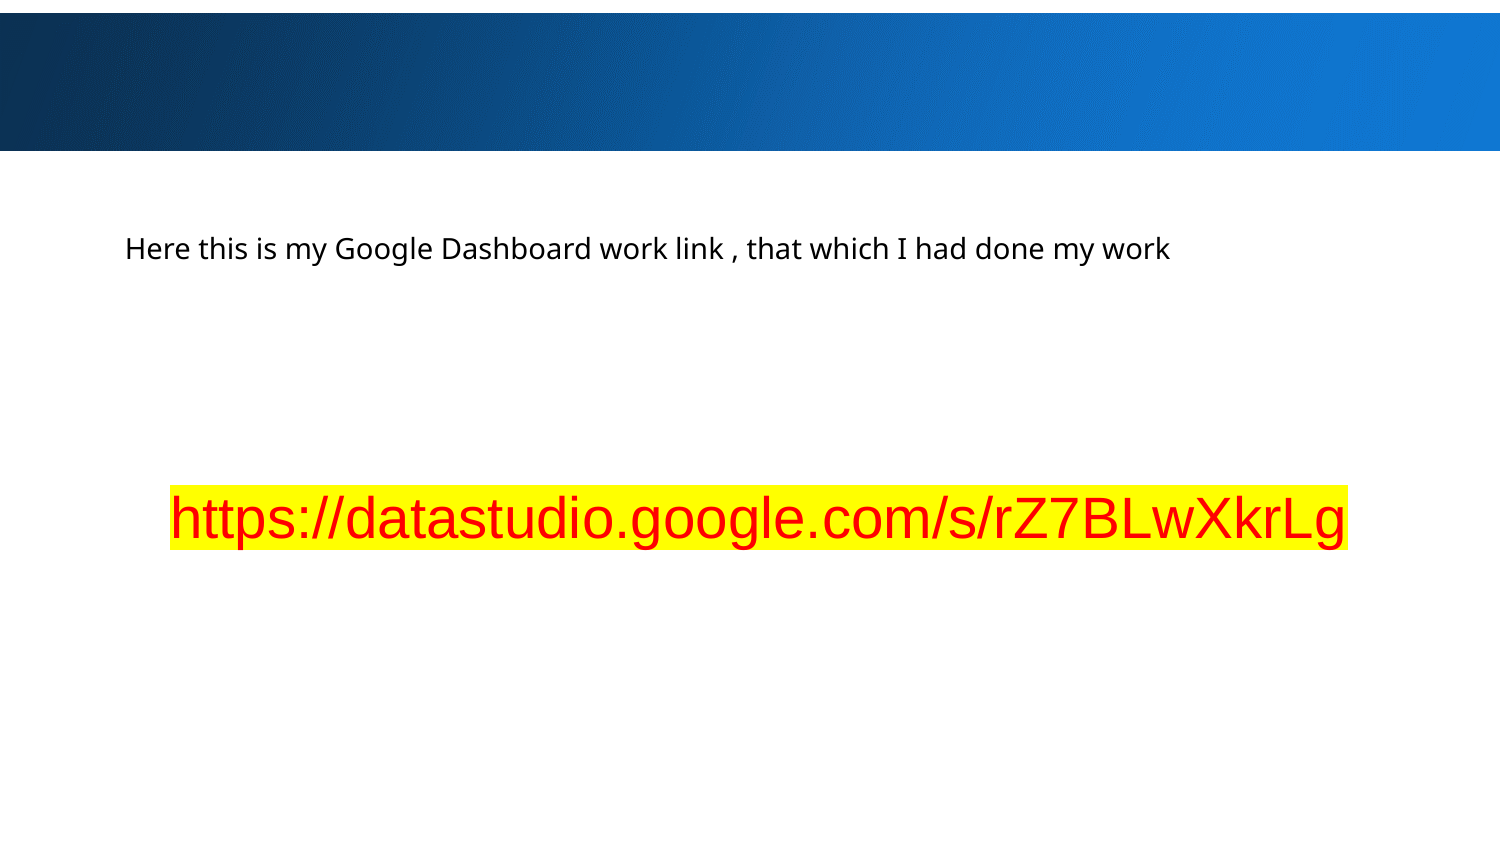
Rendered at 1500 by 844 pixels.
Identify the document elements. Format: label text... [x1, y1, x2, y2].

picture [0, 13, 1500, 151]
text_box Here this is my Google Dashboard work link , that which I had done my work [117, 222, 1348, 273]
list https://datastudio.google.com/s/rZ7BLwXkrLg [50, 464, 1450, 596]
